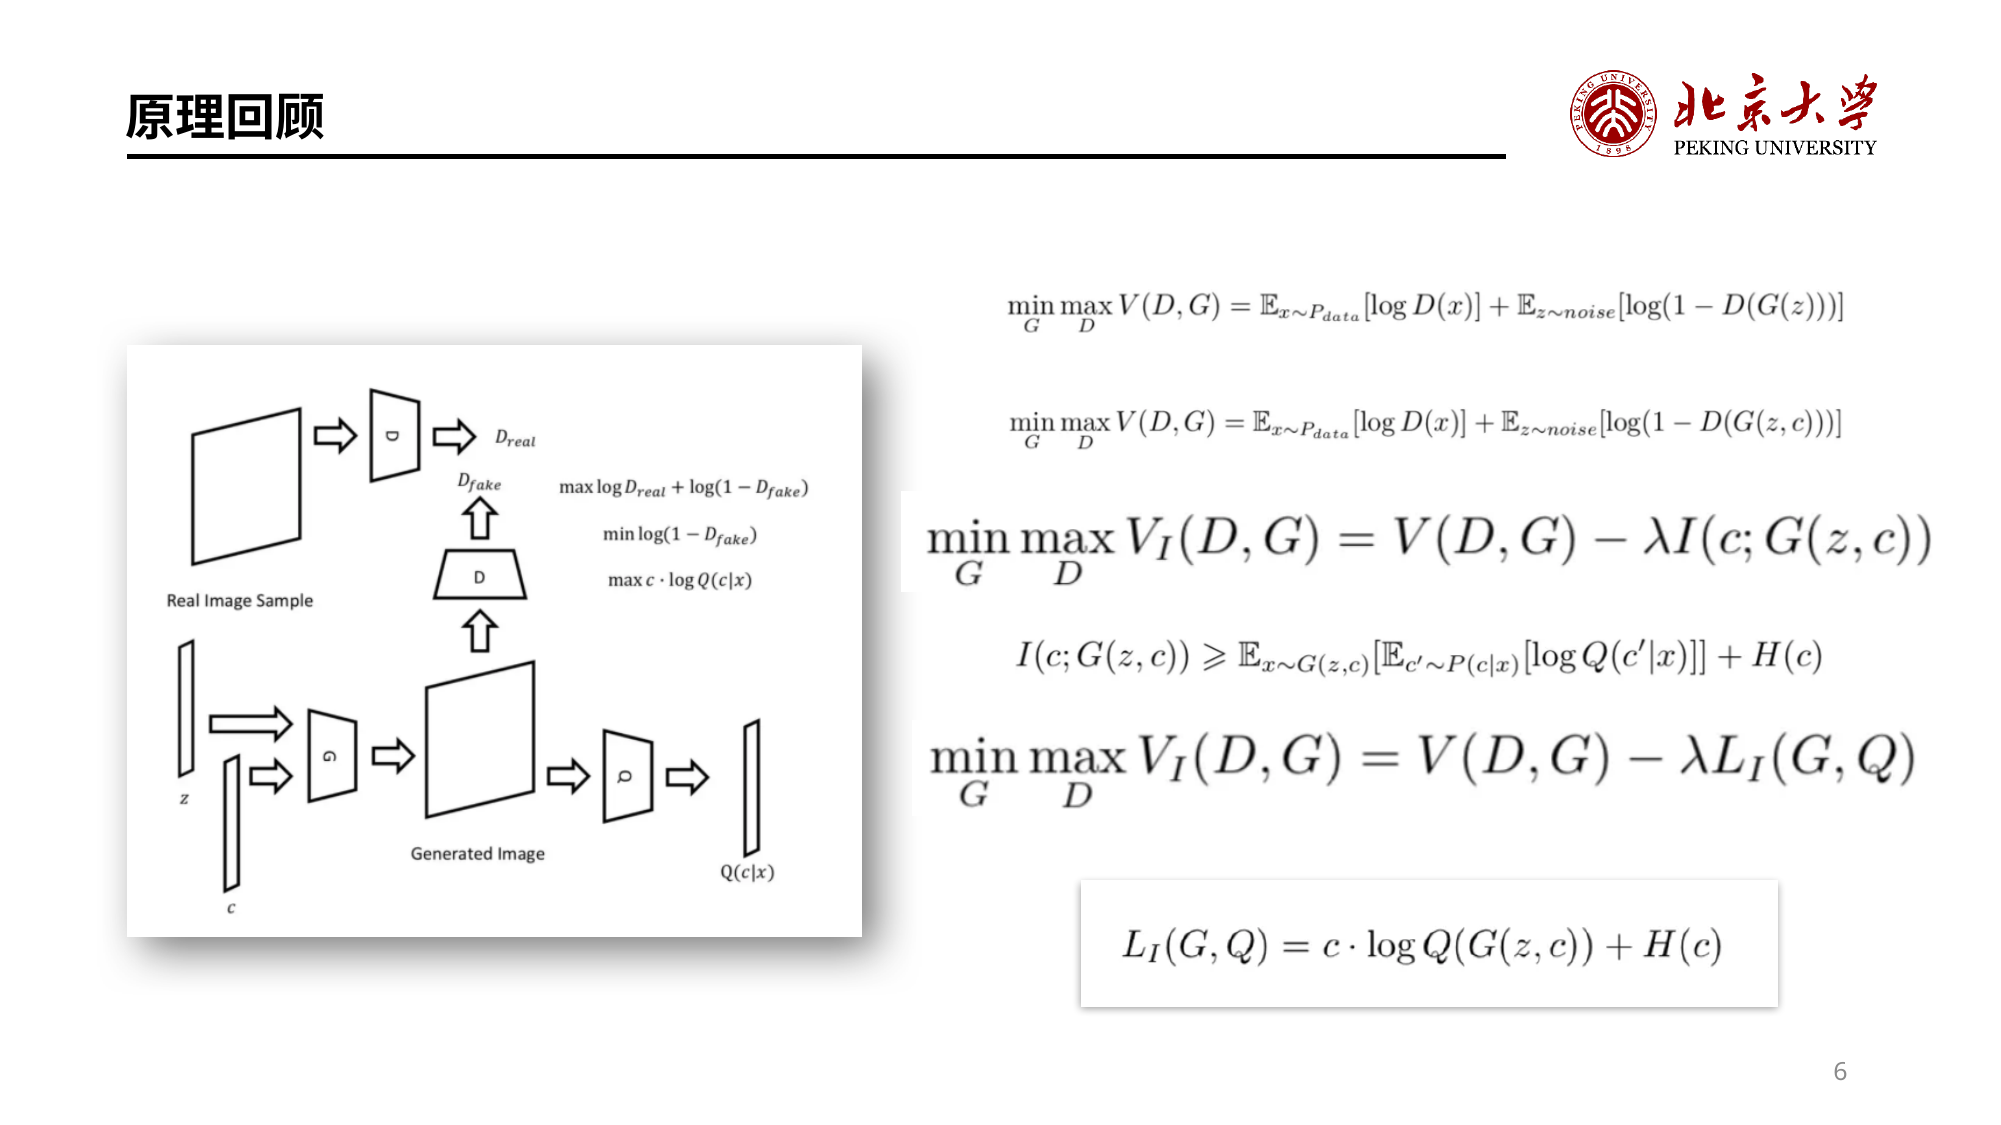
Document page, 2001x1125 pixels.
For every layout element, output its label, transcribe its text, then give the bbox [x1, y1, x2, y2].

picture [127, 345, 862, 937]
slide_number 6 [1412, 1042, 1863, 1103]
picture [901, 491, 1968, 593]
picture [1095, 894, 1764, 993]
picture [1570, 70, 1877, 157]
picture [911, 720, 1937, 816]
picture [983, 374, 1876, 466]
text_box 原理回顾 [110, 48, 341, 154]
picture [971, 266, 1888, 340]
picture [983, 607, 1836, 693]
